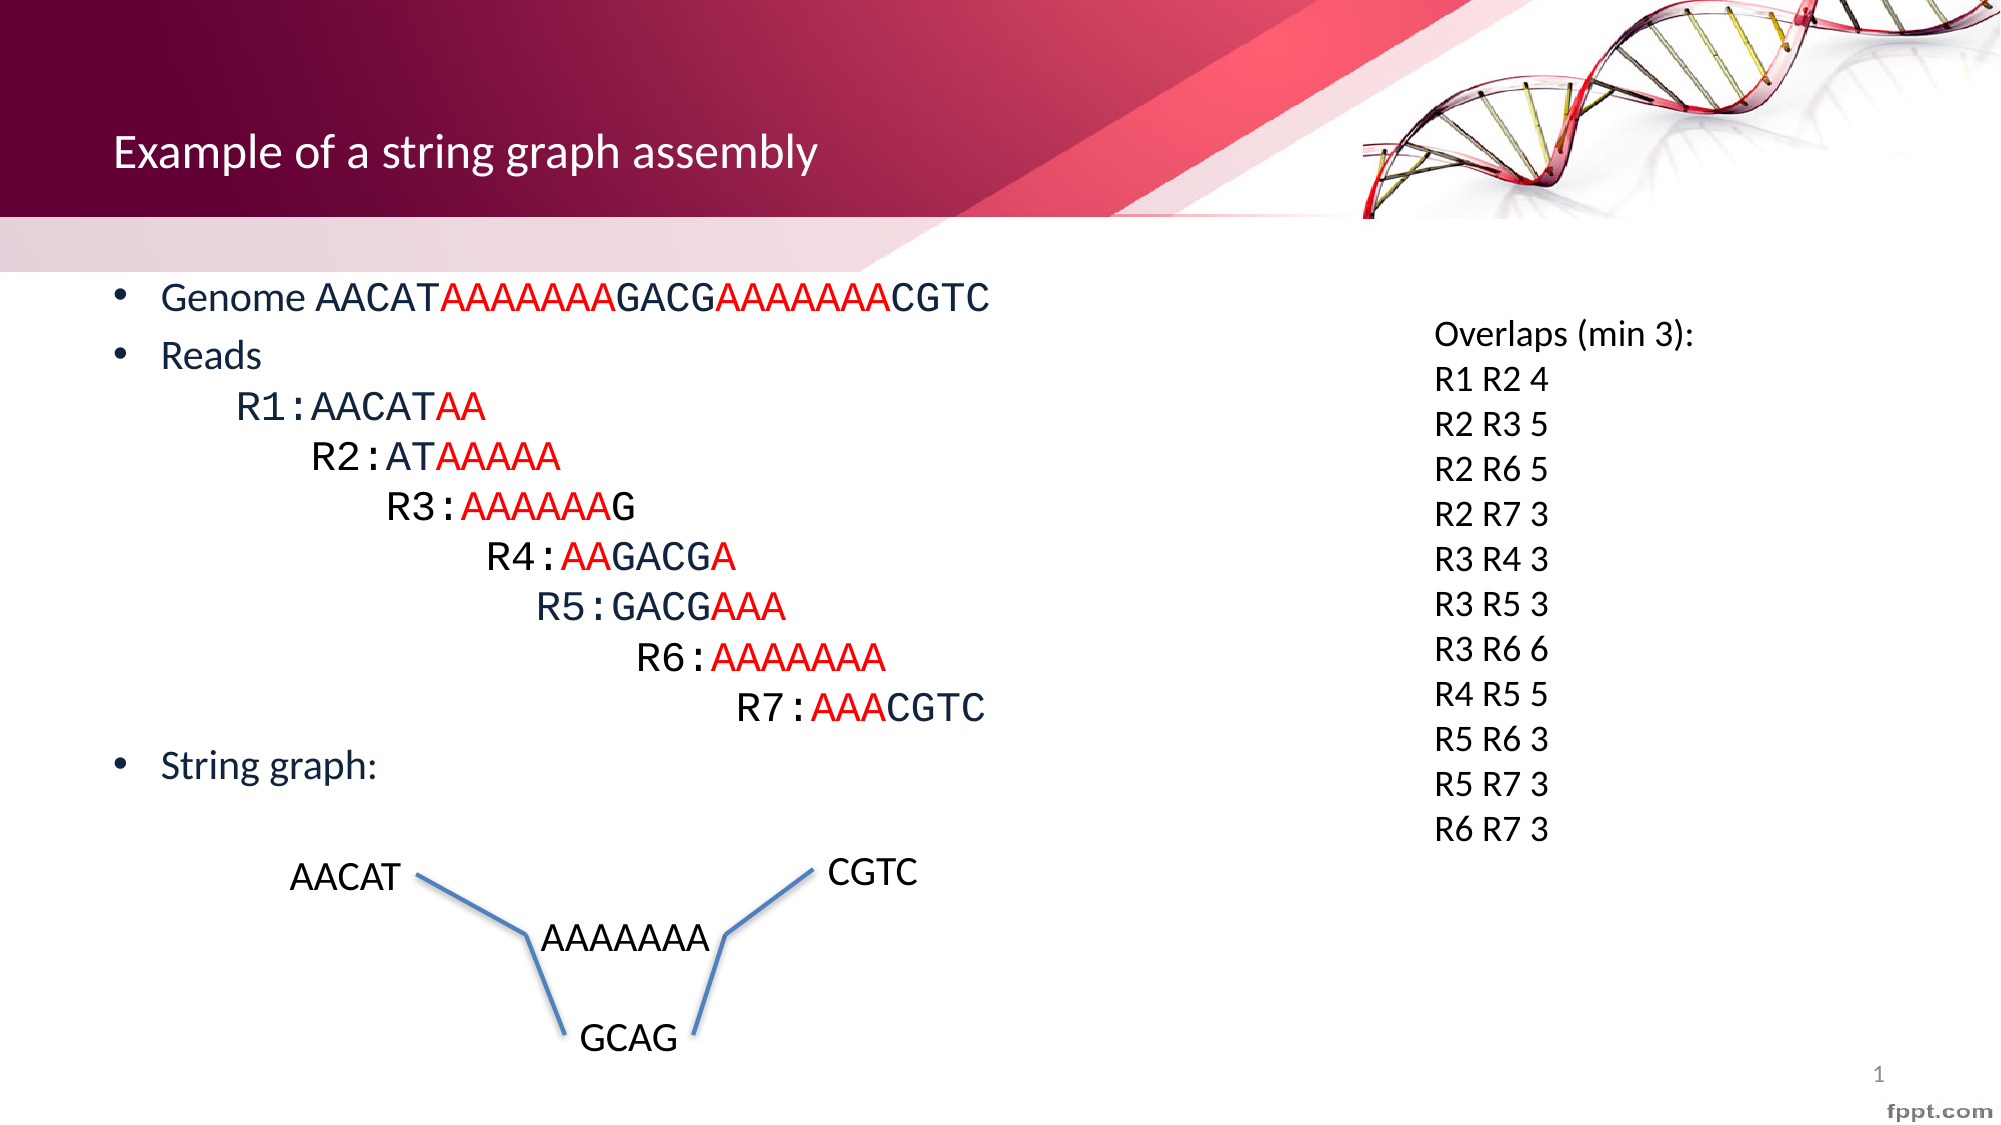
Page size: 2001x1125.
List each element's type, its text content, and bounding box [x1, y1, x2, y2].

picture [0, 0, 2001, 1125]
list Genome AACATAAAAAAAGACGAAAAAAACGTC Reads R1:AACATAA R2:ATAAAAA R3:AAAAAAG R4:AAGACGA R5:GACGAAA R6:AAAAAAA R7:AAACGTC String graph: [98, 261, 1406, 803]
text_box GCAG [564, 1002, 694, 1068]
slide_number 1 [1433, 1042, 1900, 1103]
text_box Overlaps (min 3): R1 R2 4 R2 R3 5 R2 R6 5 R2 R7 3 R3 R4 3 R3 R5 3 R3 R6 6 R4 R5 5 R5 R6 3 R5 R7 3 R6 R7 3 [1419, 301, 1710, 902]
text_box AAAAAAA [529, 902, 720, 968]
text_box CGTC [813, 836, 942, 902]
text_box AACAT [274, 841, 417, 907]
title Example of a string graph assembly [98, 111, 1899, 187]
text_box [524, 934, 565, 1036]
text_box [725, 869, 814, 936]
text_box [416, 874, 526, 936]
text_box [693, 934, 727, 1036]
